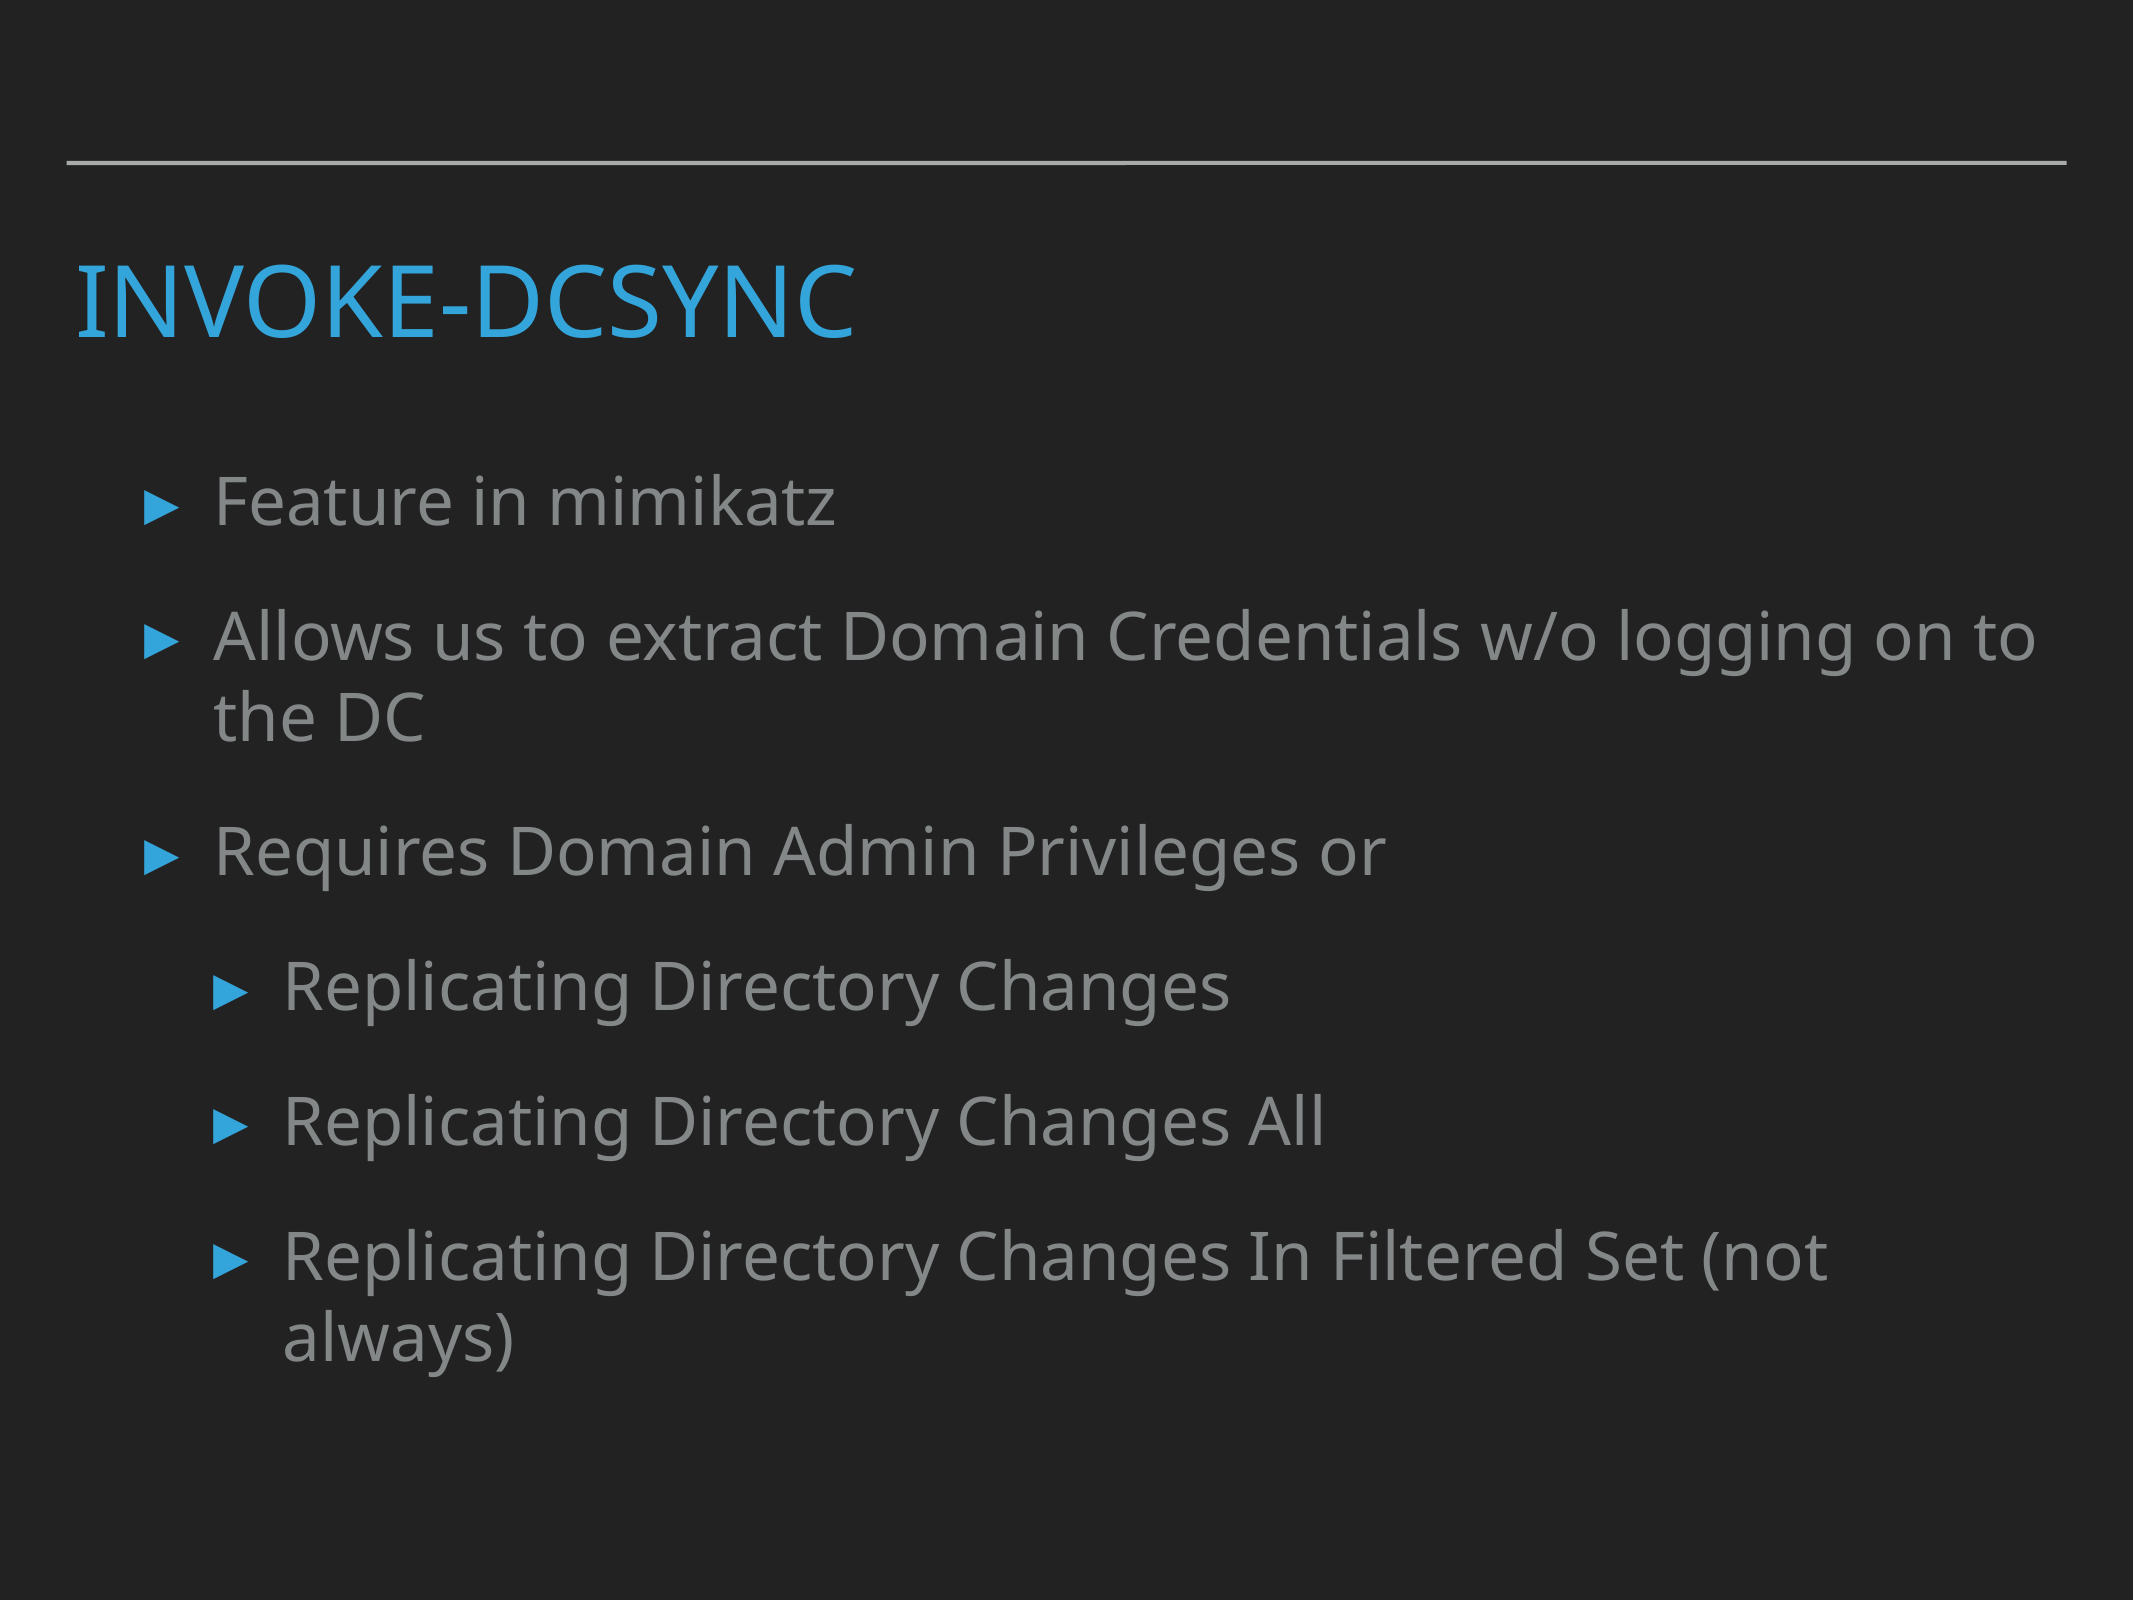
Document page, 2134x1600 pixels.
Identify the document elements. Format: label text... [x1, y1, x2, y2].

list Feature in mimikatz Allows us to extract Domain Credentials w/o logging on to the DC Requires Domain Admin Privileges or Replicating Directory Changes Replicating Directory Changes All Replicating Directory Changes In Filtered Set (not always) [66, 449, 2068, 1453]
title Invoke-dcsync [66, 251, 2068, 372]
